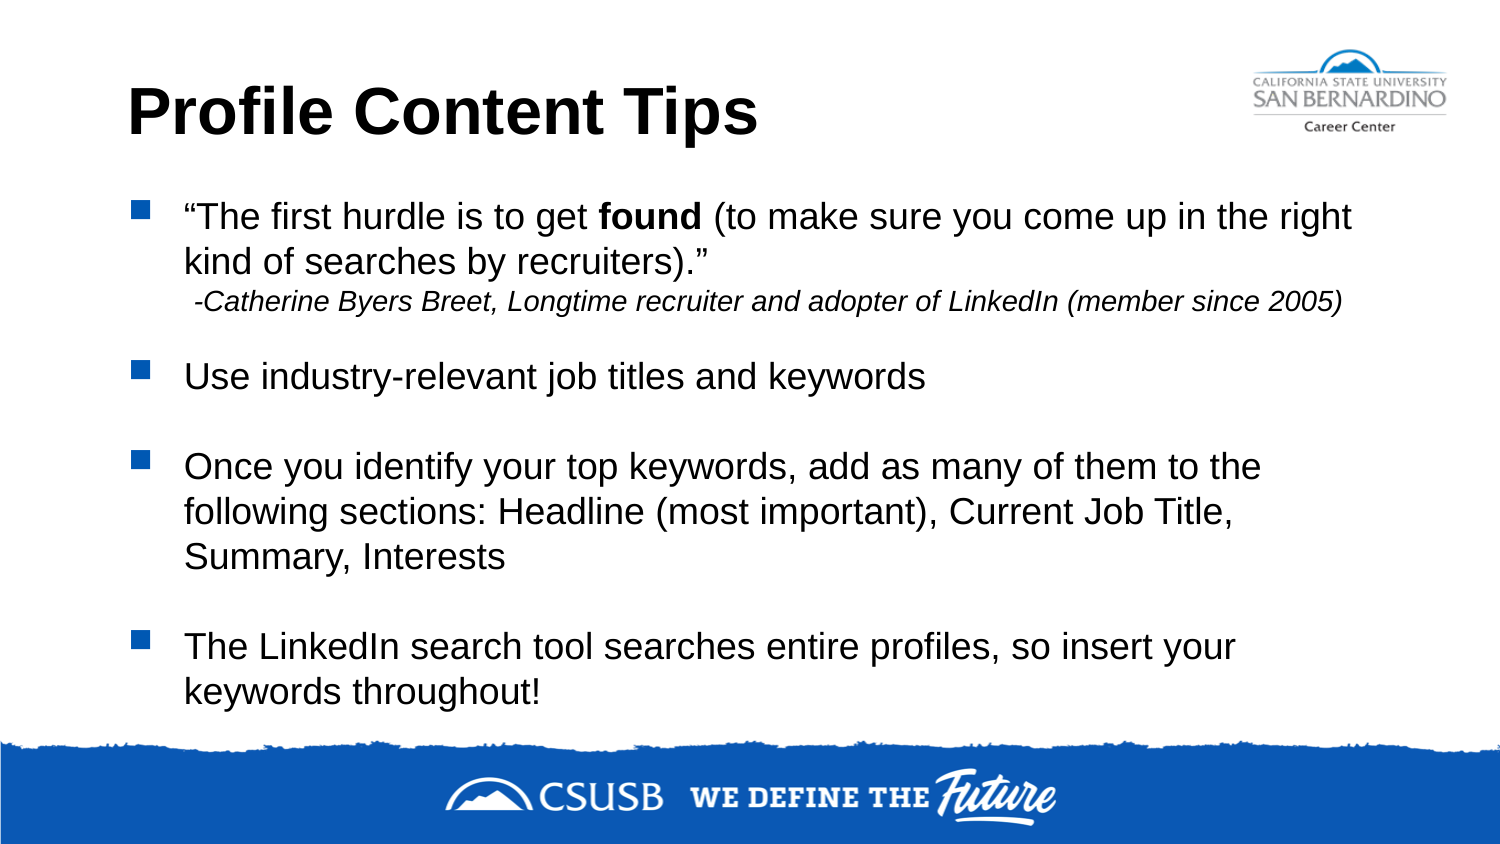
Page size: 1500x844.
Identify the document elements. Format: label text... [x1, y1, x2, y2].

list “The first hurdle is to get found (to make sure you come up in the right kind of searches by recruiters).” -Catherine Byers Breet, Longtime recruiter and adopter of LinkedIn (member since 2005) Use industry-relevant job titles and keywords Once you identify your top keywords, add as many of them to the following sections: Headline (most important), Current Job Title, Summary, Interests The LinkedIn search tool searches entire profiles, so insert your keywords throughout! [112, 184, 1388, 688]
picture [1237, 34, 1463, 147]
picture [0, 722, 1500, 844]
title Profile Content Tips [112, 37, 1388, 179]
